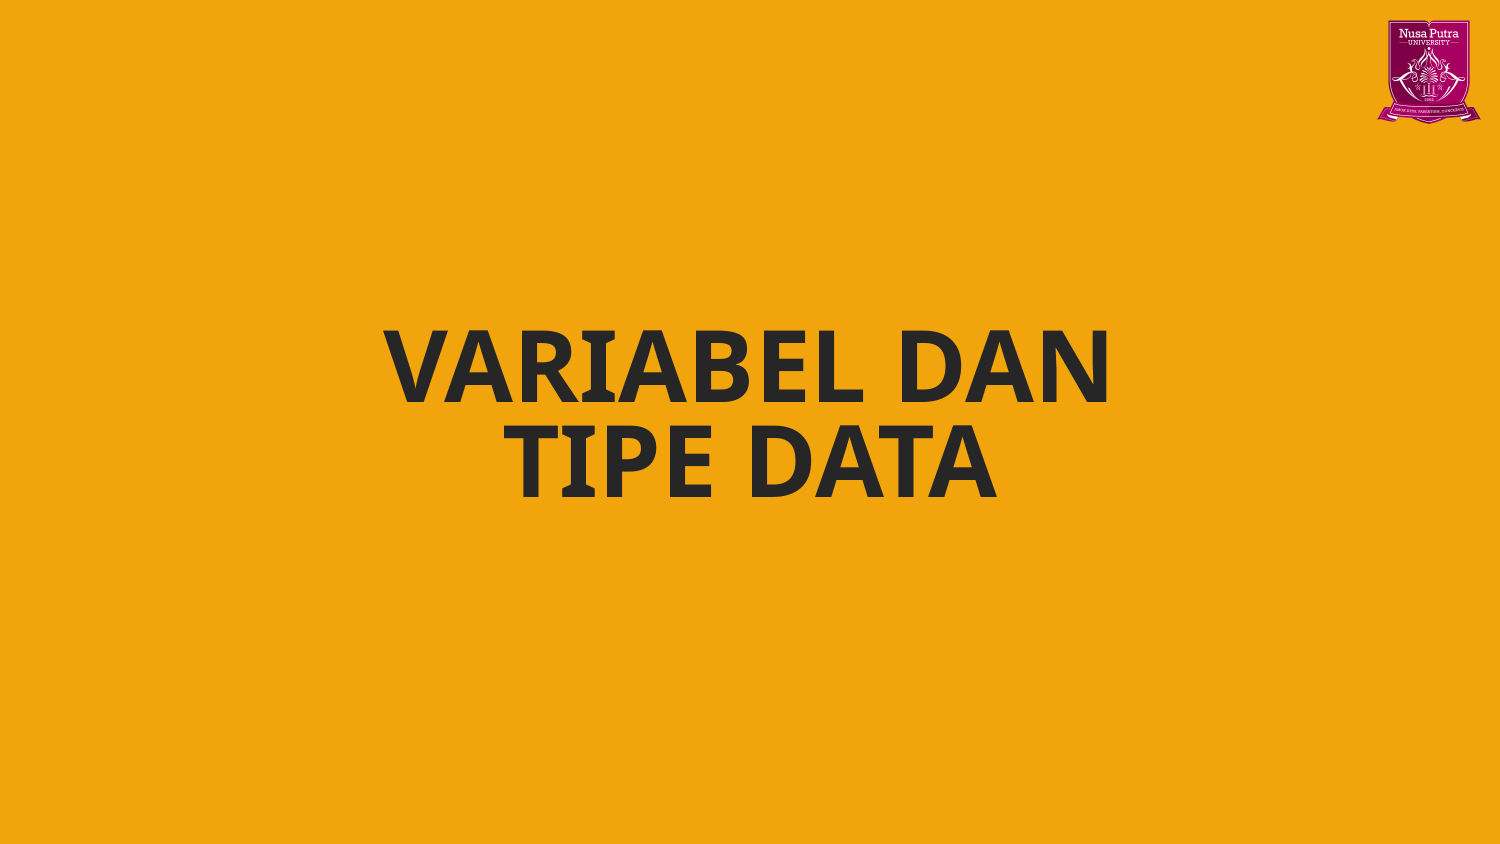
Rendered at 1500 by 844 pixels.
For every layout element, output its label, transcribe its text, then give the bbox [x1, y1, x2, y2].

picture [1377, 20, 1481, 124]
title VARIABEL DAN TIPE DATA [333, 157, 1166, 533]
